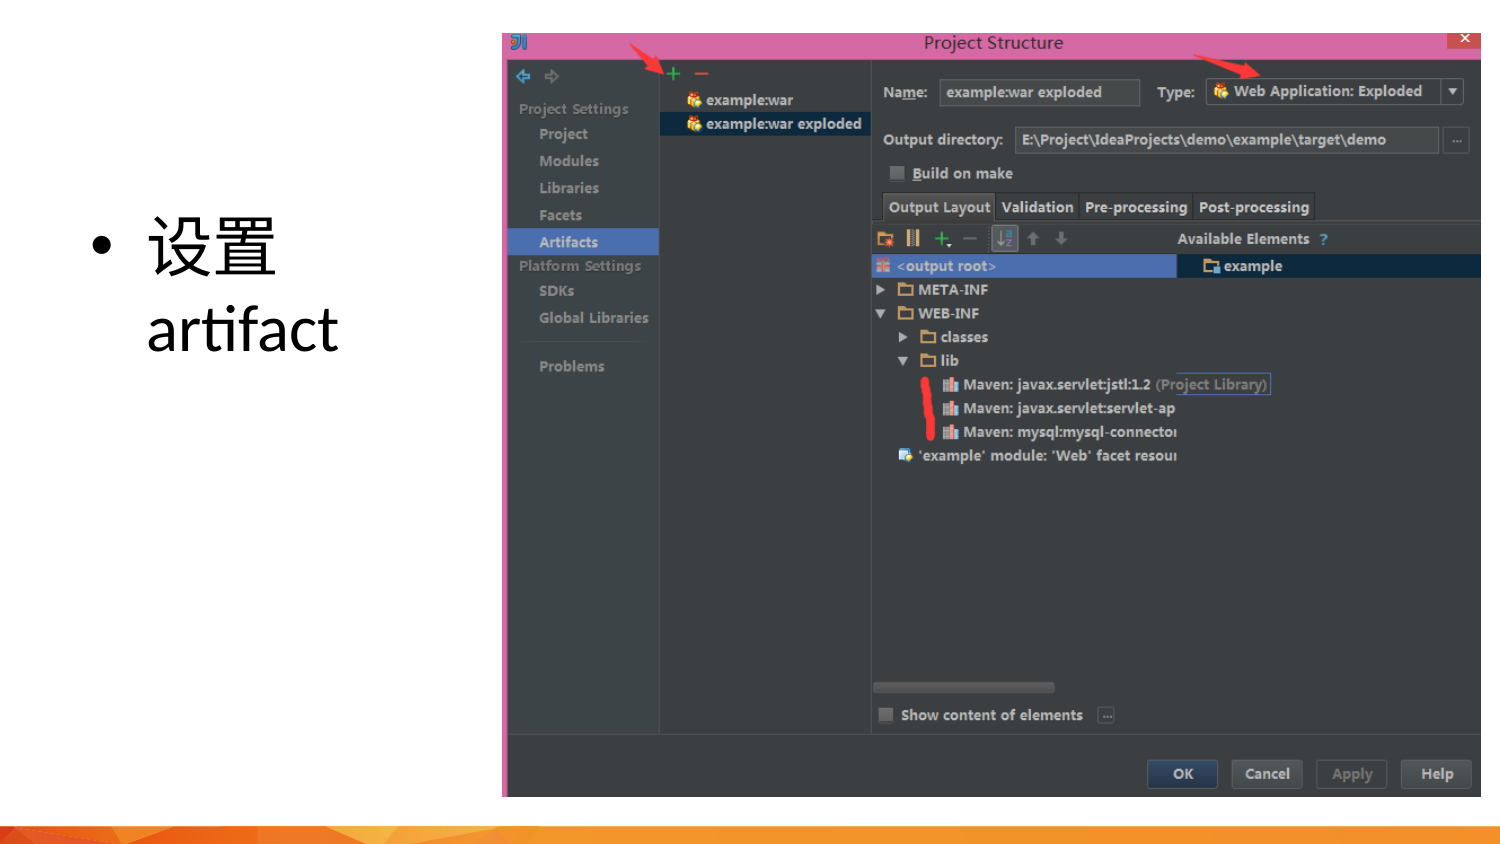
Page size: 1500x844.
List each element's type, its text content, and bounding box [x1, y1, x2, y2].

list 设置artifact [75, 196, 490, 754]
picture [0, 0, 1500, 844]
